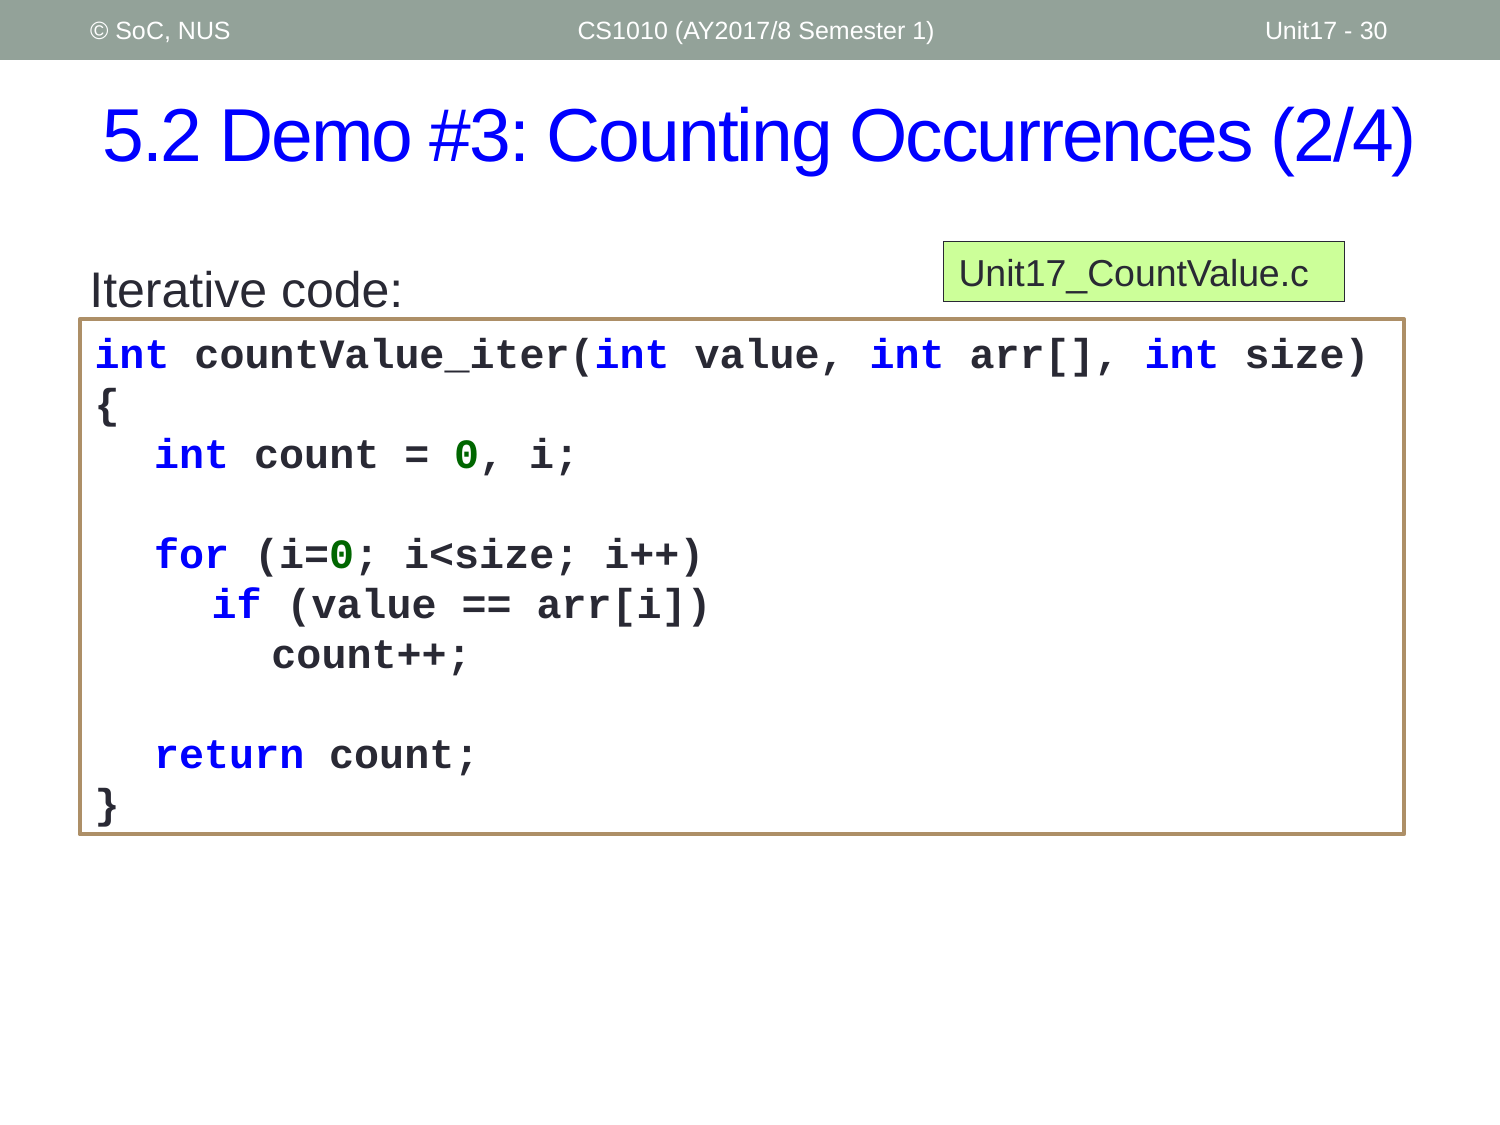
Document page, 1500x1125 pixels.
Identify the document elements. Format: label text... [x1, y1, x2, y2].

slide_number © SoC, NUS [75, 3, 550, 57]
text_box int countValue_iter(int value, int arr[], int size) { int count = 0, i; for (i=0; i<size; i++) if (value == arr[i]) count++; return count; } [78, 317, 1406, 836]
slide_number Unit17 - 30 [1250, 3, 1425, 57]
title 5.2 Demo #3: Counting Occurrences (2/4) [87, 62, 1463, 200]
footer CS1010 (AY2017/8 Semester 1) [562, 3, 1238, 57]
text_box Iterative code: [74, 250, 441, 326]
text_box Unit17_CountValue.c [943, 241, 1345, 302]
